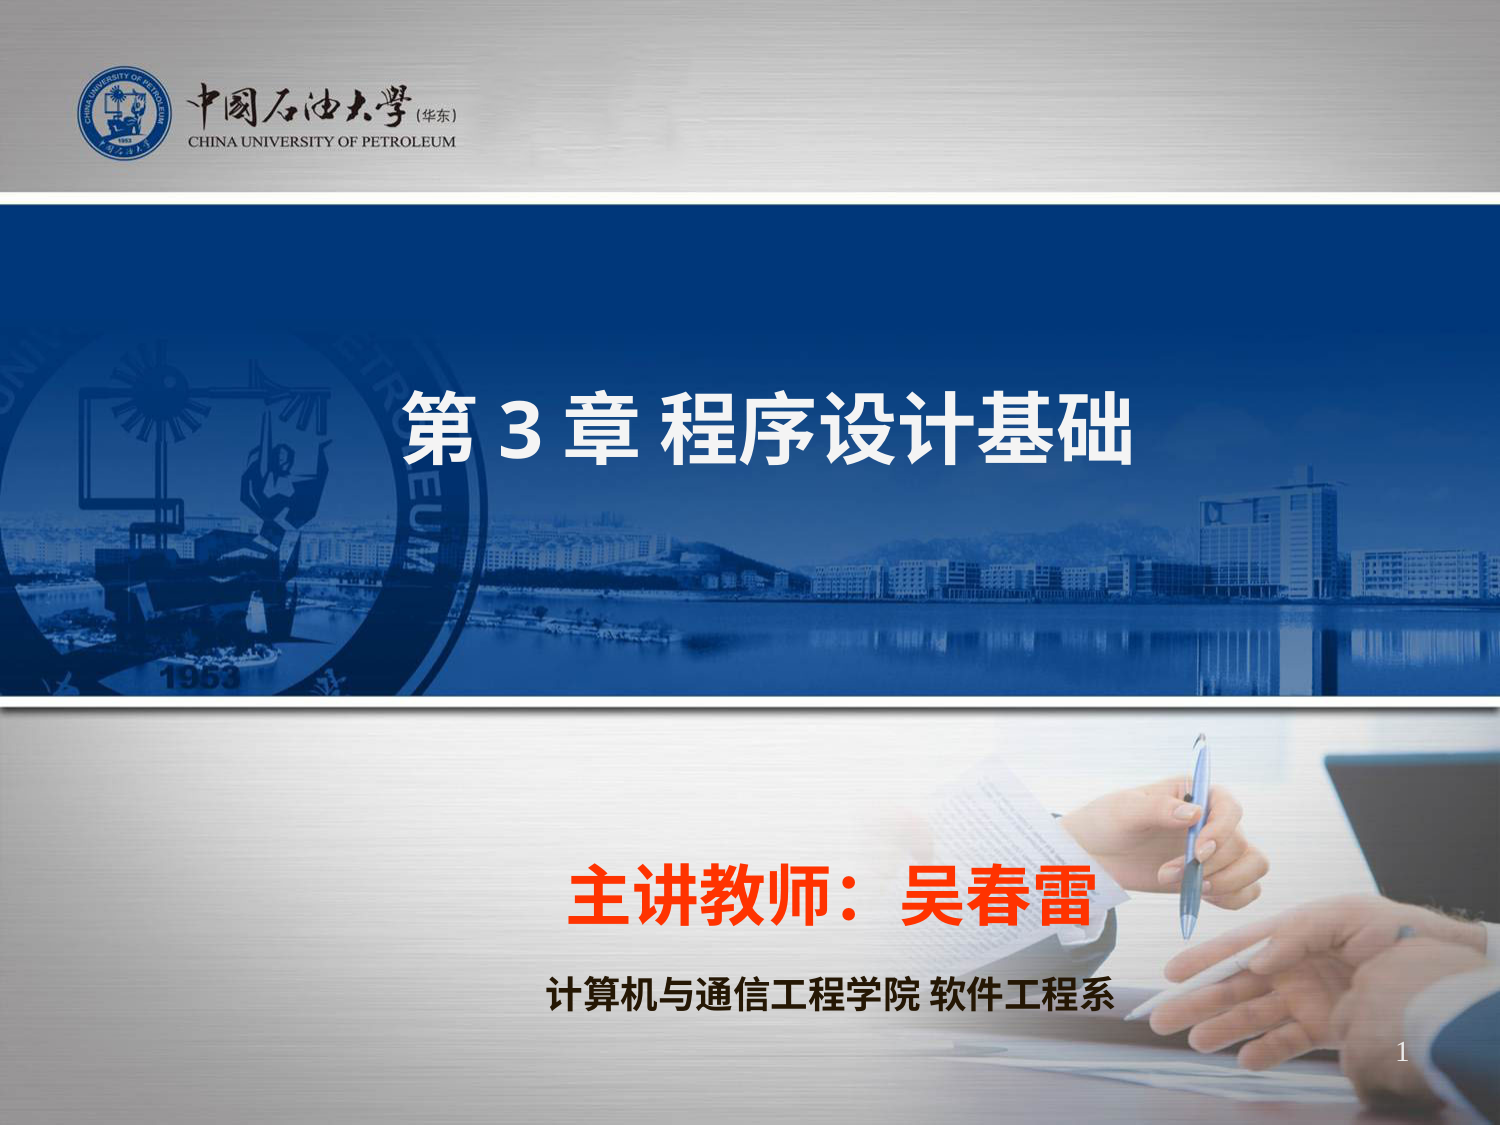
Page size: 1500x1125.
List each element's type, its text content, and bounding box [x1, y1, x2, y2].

title 第3章 程序设计基础 [218, 351, 1317, 528]
text_box 主讲教师：吴春雷 [383, 846, 1282, 917]
slide_number 1 [1074, 1024, 1425, 1103]
text_box 计算机与通信工程学院 软件工程系 [336, 964, 1326, 1024]
picture [0, 0, 1500, 1125]
